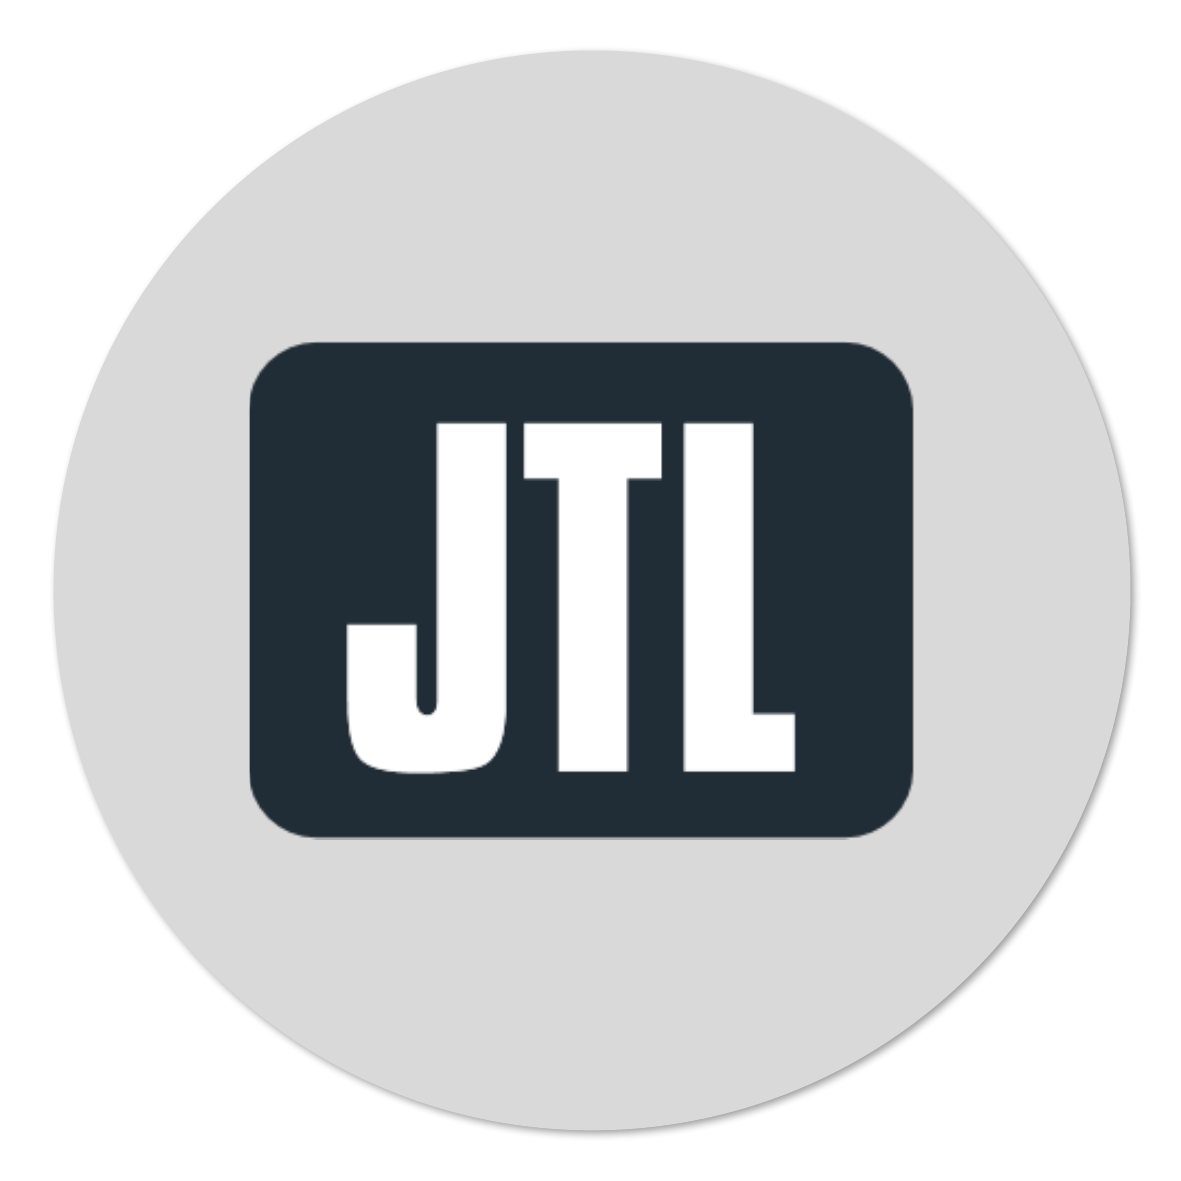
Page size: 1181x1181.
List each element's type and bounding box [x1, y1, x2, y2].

text_box [53, 50, 1131, 1131]
